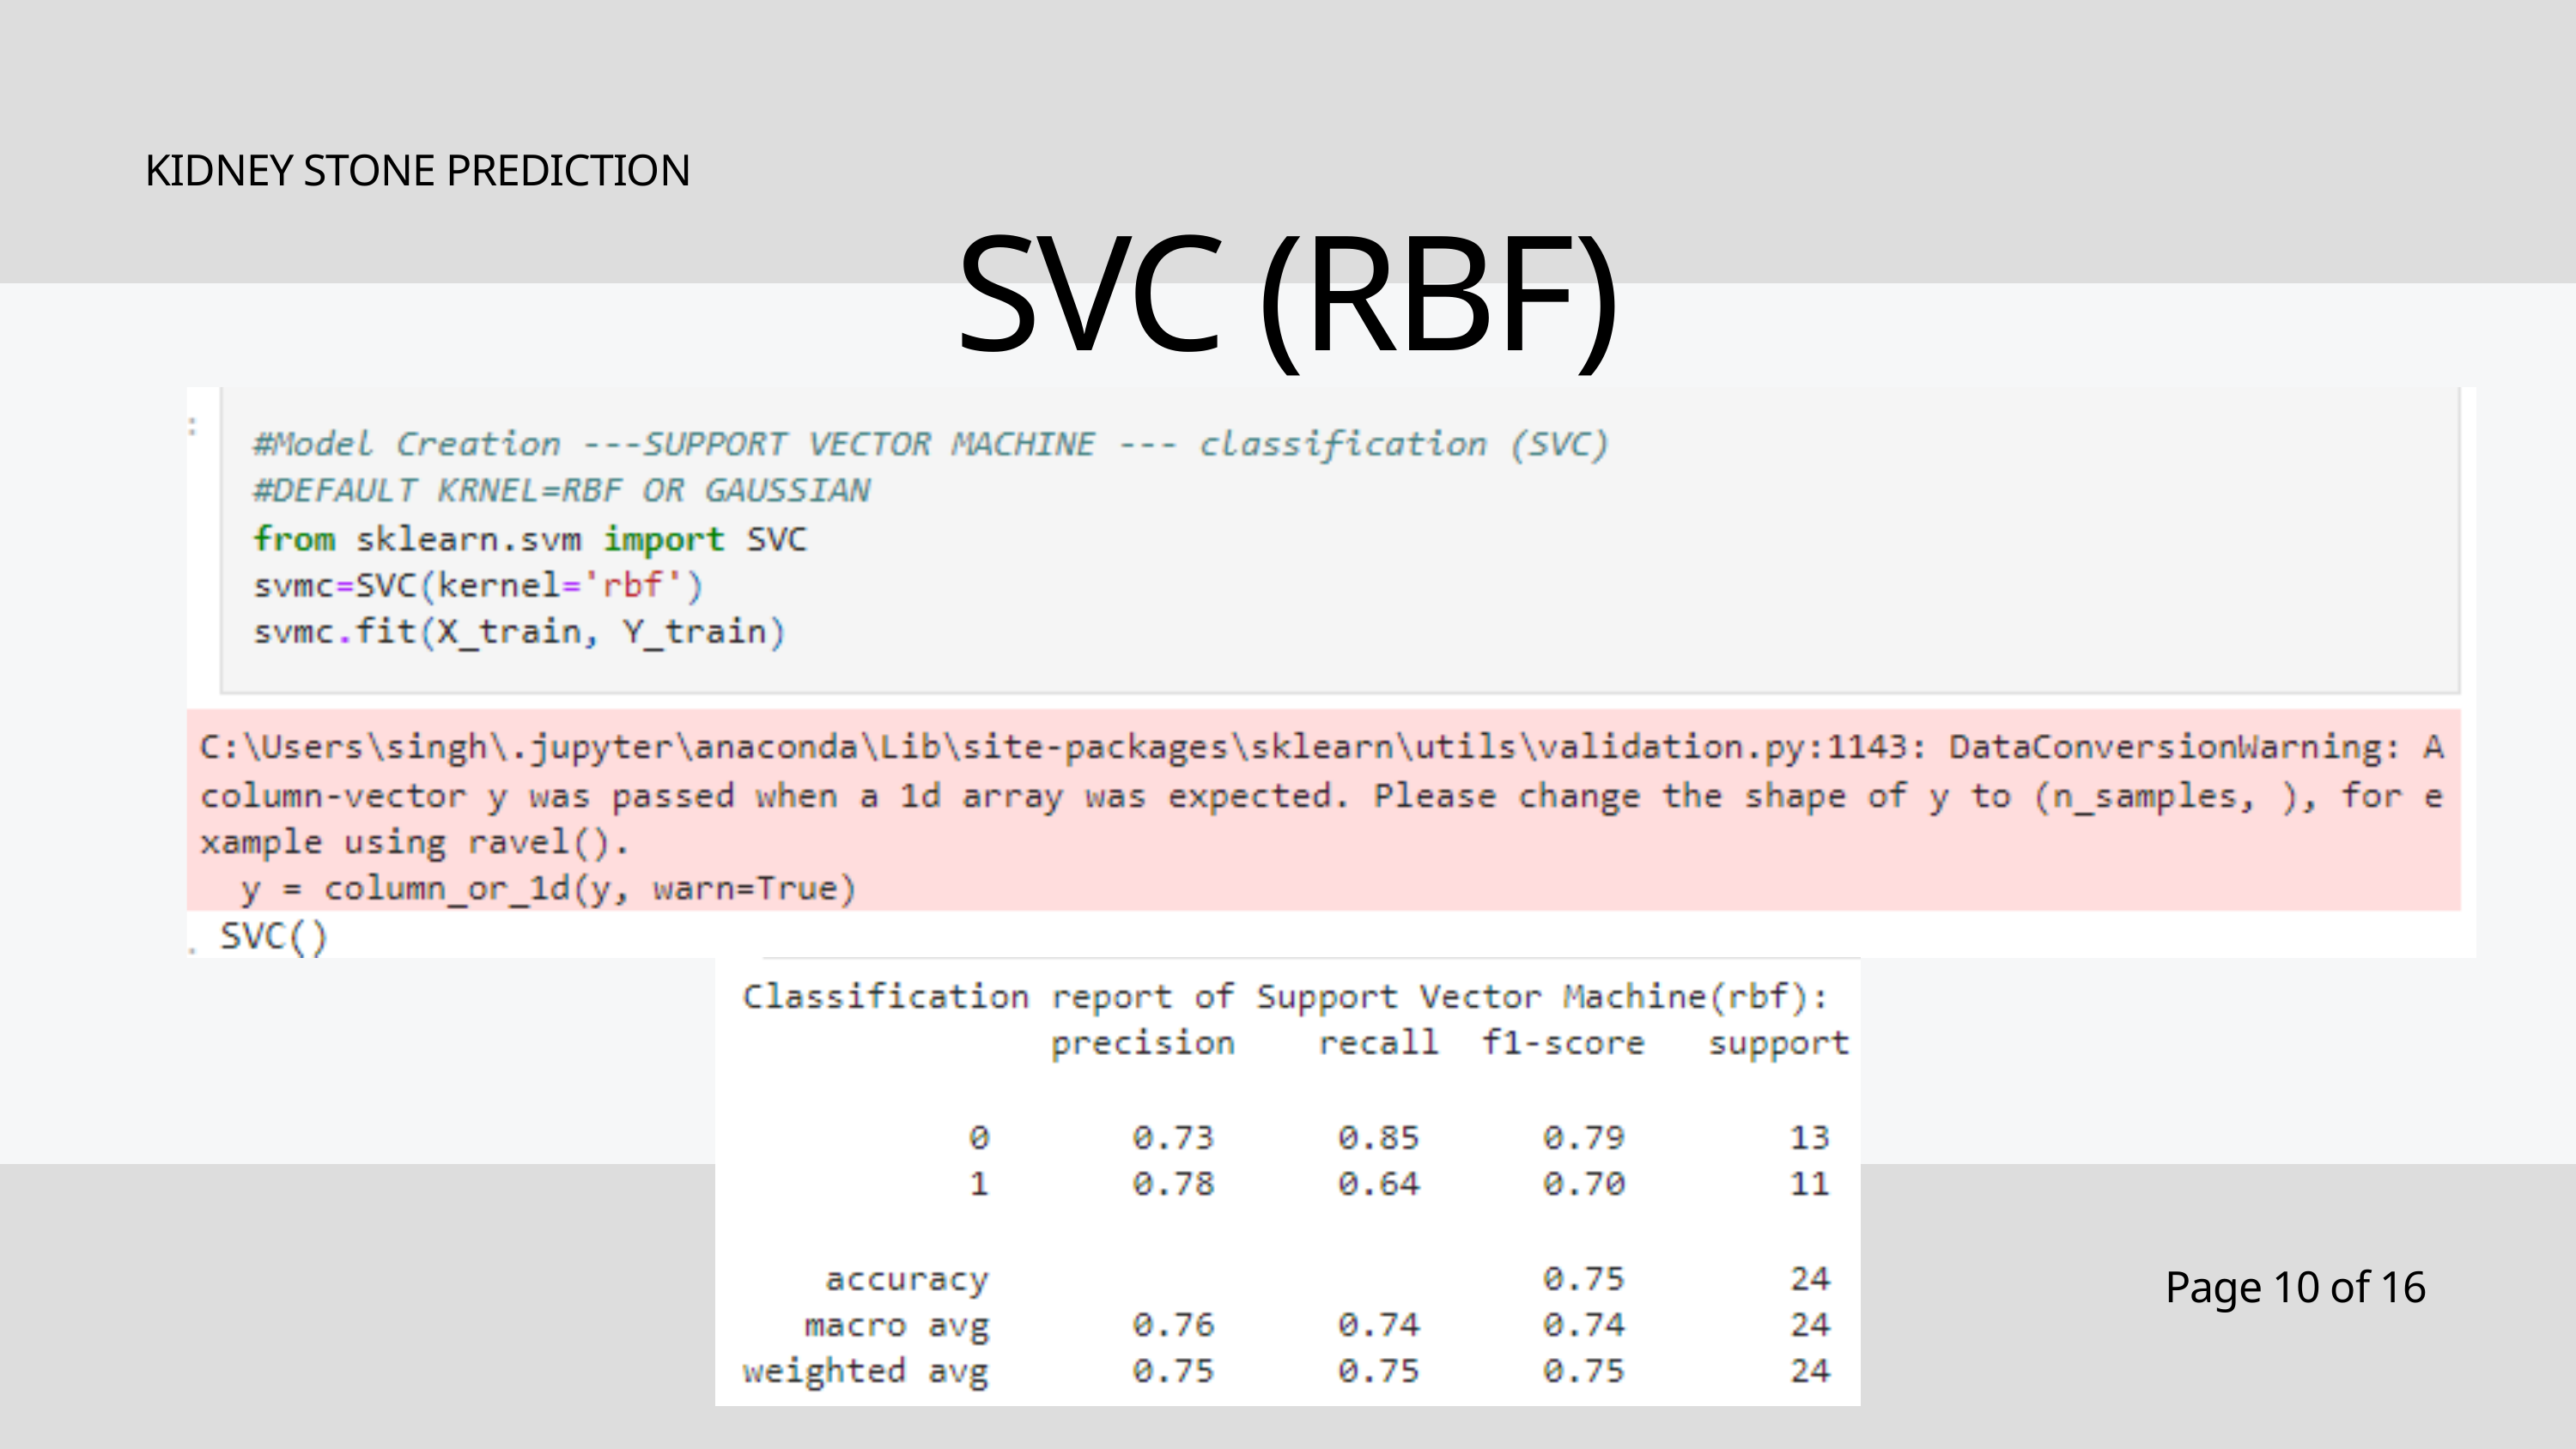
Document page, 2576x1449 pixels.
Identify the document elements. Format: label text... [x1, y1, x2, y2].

text_box SVC (RBF) [186, 293, 2390, 383]
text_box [0, 1163, 2576, 1449]
text_box [715, 957, 1861, 1163]
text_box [0, 0, 2576, 284]
text_box [186, 387, 2476, 958]
